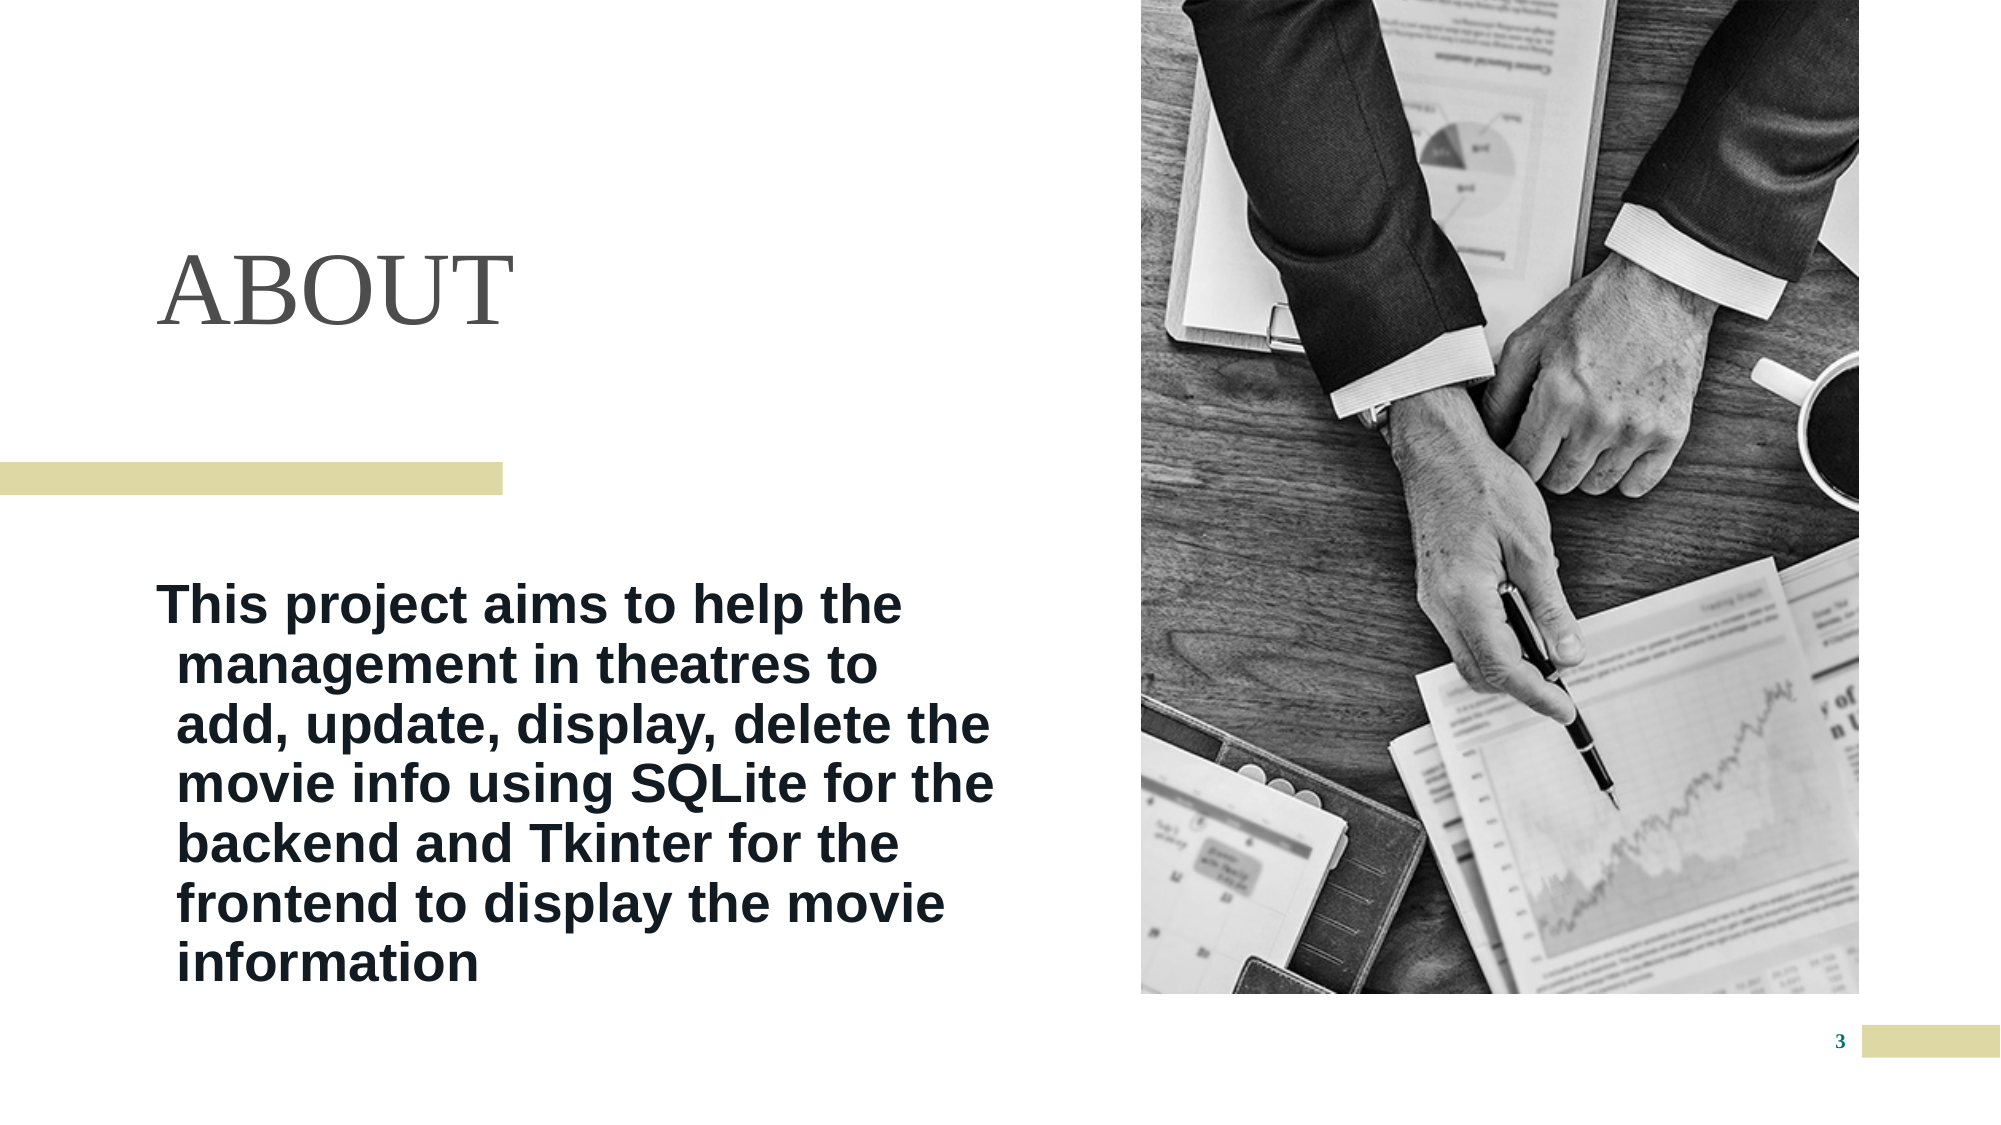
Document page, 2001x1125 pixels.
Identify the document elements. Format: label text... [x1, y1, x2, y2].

list This project aims to help the management in theatres to add, update, display, delete the movie info using SQLite for the backend and Tkinter for the frontend to display the movie information [141, 542, 1002, 994]
picture [1141, 0, 1859, 994]
list ABOUT [141, 235, 1000, 445]
slide_number 3 [1818, 1027, 1863, 1065]
